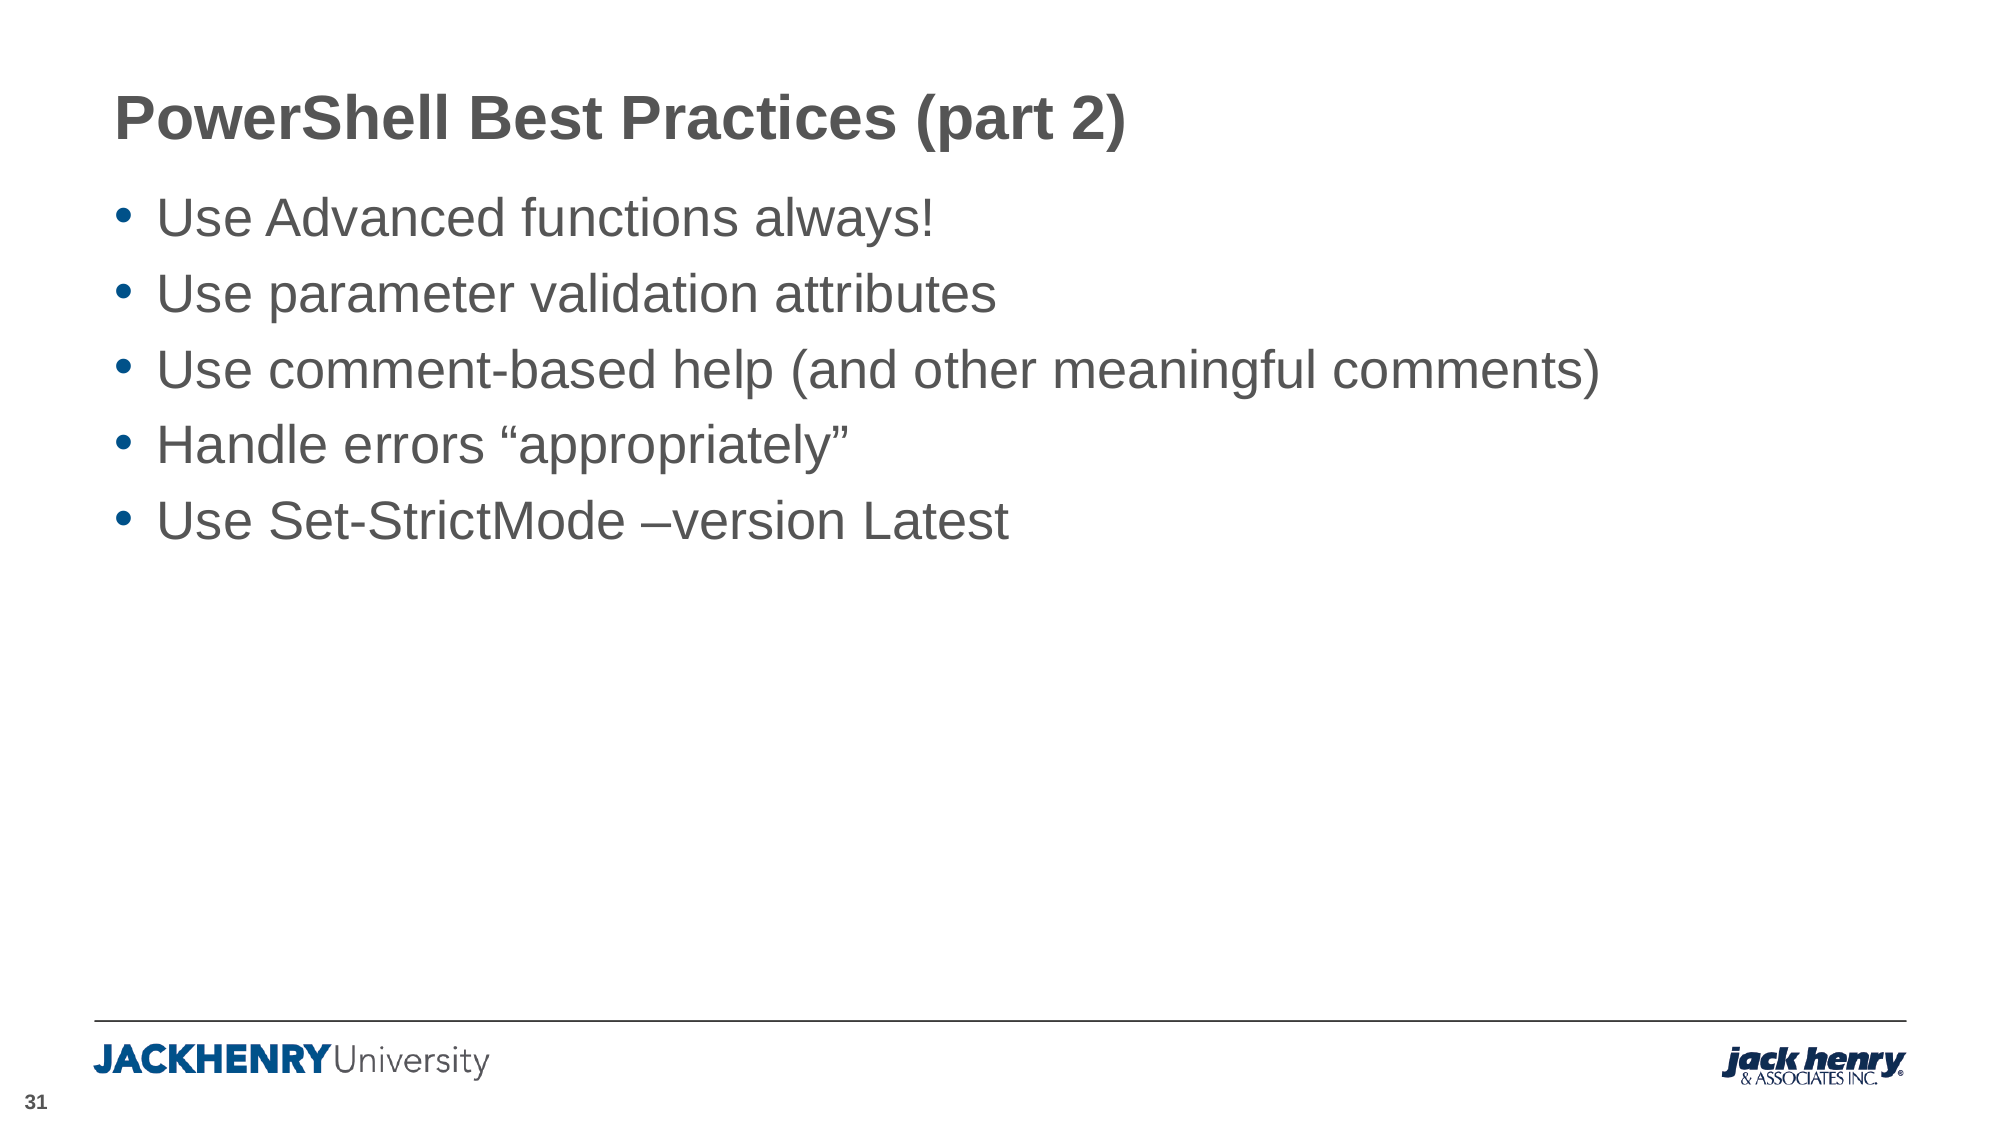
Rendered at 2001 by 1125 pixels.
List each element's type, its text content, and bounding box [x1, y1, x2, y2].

list Use Advanced functions always! Use parameter validation attributes Use comment-based help (and other meaningful comments) Handle errors “appropriately” Use Set-StrictMode –version Latest [99, 174, 1900, 1005]
title PowerShell Best Practices (part 2) [99, 73, 1900, 156]
picture [0, 1010, 2000, 1125]
